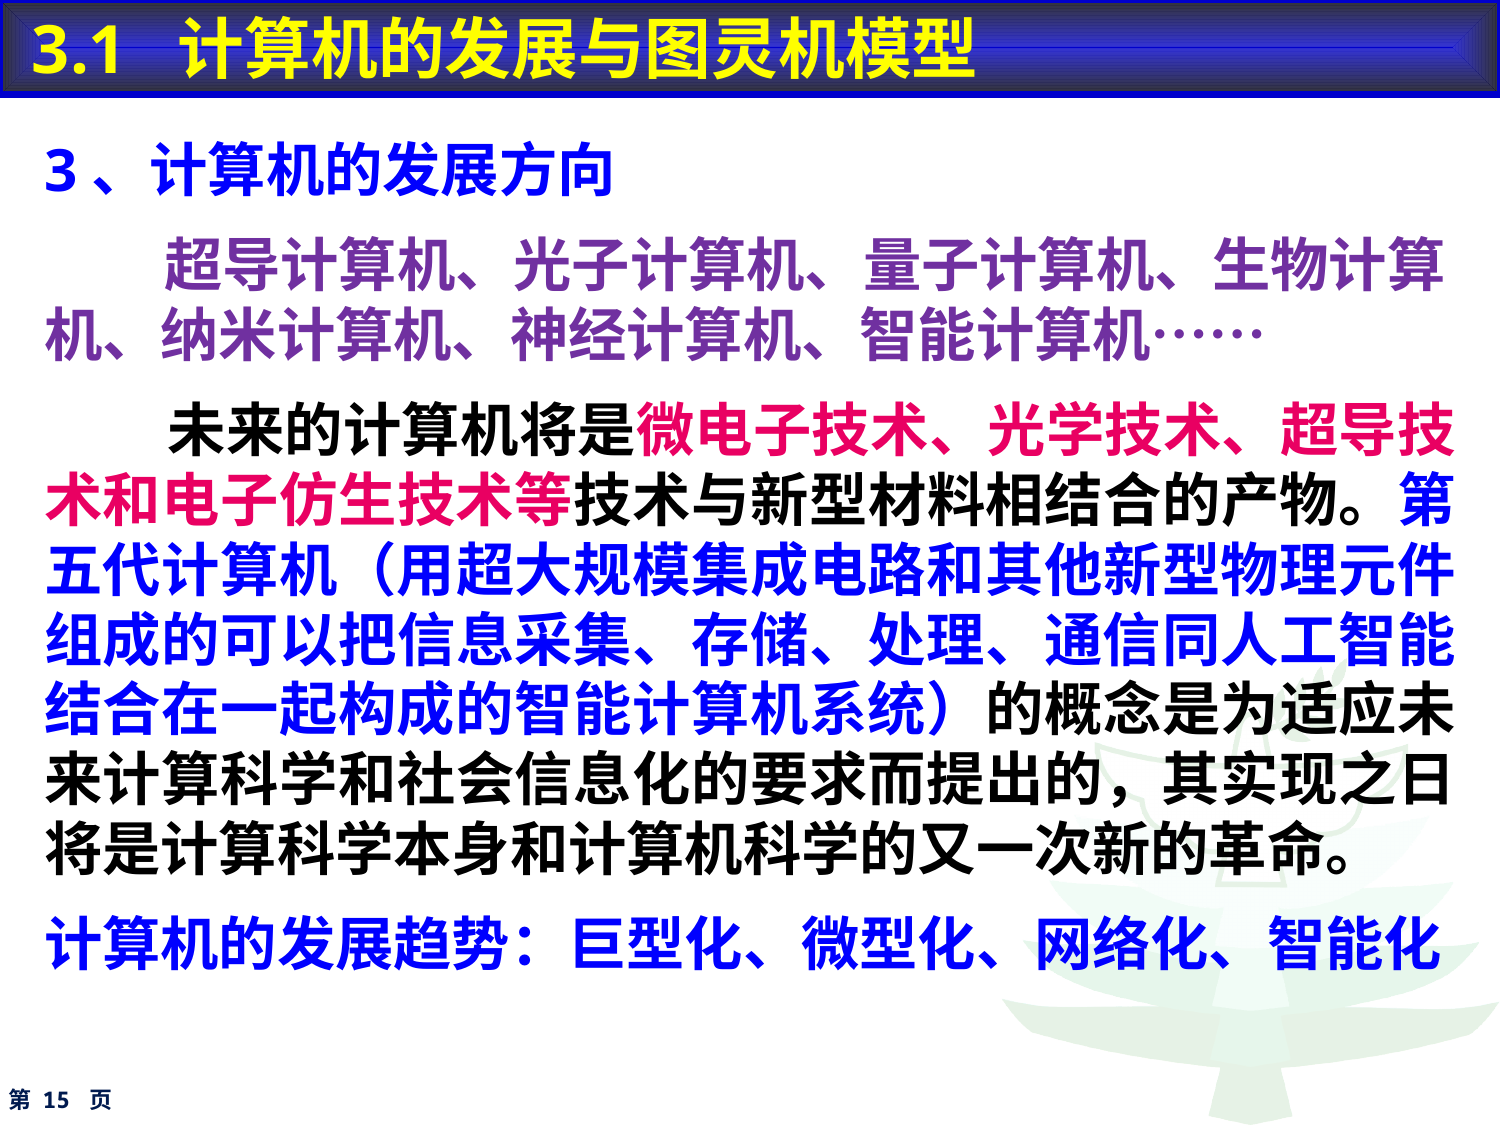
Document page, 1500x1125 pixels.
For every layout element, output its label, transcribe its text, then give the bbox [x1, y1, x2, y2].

text_box 3、计算机的发展方向 超导计算机、光子计算机、量子计算机、生物计算机、纳米计算机、神经计算机、智能计算机…… 未来的计算机将是微电子技术、光学技术、超导技术和电子仿生技术等技术与新型材料相结合的产物。第五代计算机（用超大规模集成电路和其他新型物理元件组成的可以把信息采集、存储、处理、通信同人工智能结合在一起构成的智能计算机系统）的概念是为适应未来计算科学和社会信息化的要求而提出的，其实现之日将是计算科学本身和计算机科学的又一次新的革命。 计算机的发展趋势：巨型化、微型化、网络化、智能化 [29, 125, 1471, 985]
text_box 3.1 计算机的发展与图灵机模型 [0, 0, 1500, 95]
